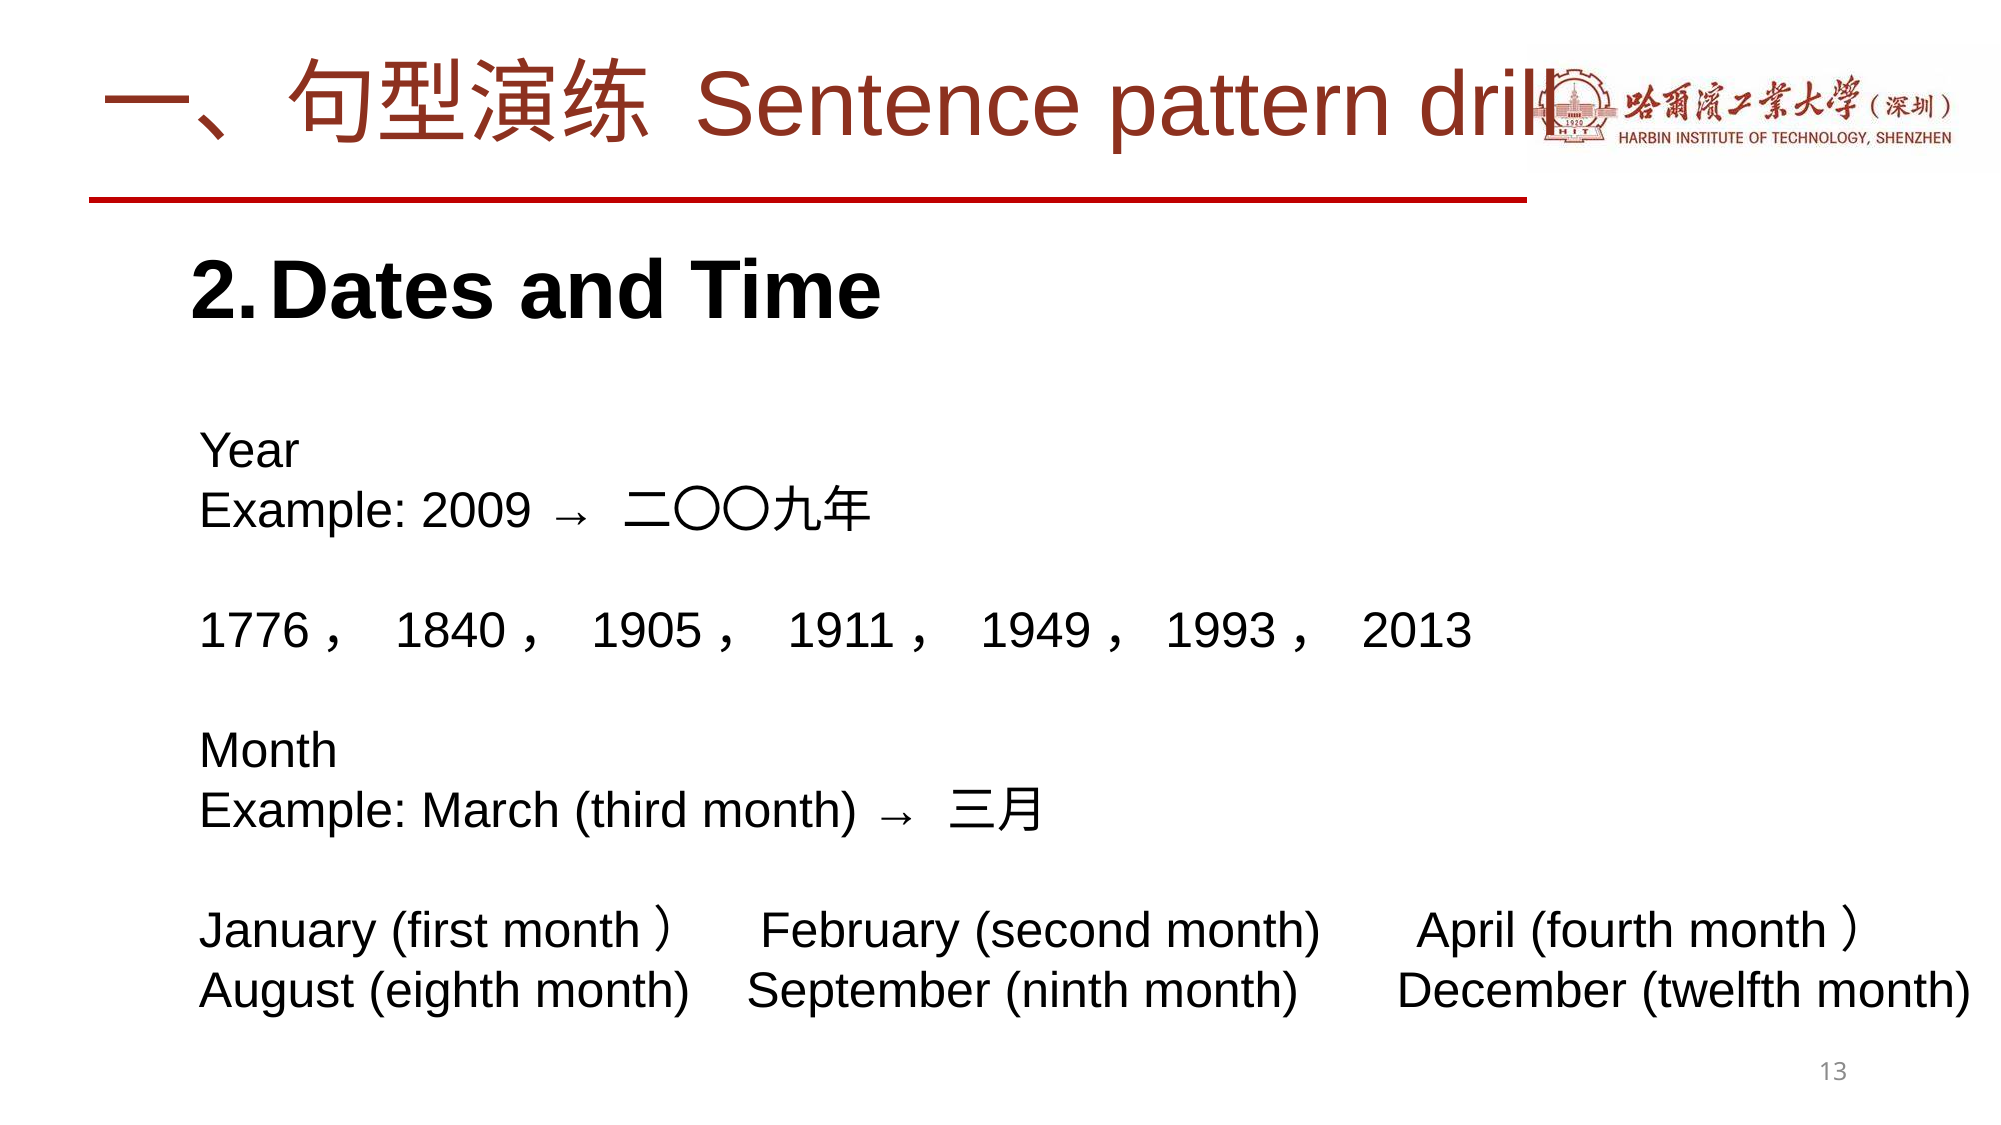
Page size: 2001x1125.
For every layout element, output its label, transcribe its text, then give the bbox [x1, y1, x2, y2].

text_box Year Example: 2009 → 二〇〇九年 1776， 1840， 1905， 1911， 1949，1993， 2013 Month Example: March (third month) → 三月 January (first month） February (second month) April (fourth month） August (eighth month) September (ninth month) December (twelfth month) [184, 409, 2000, 1025]
slide_number 13 [1412, 1042, 1863, 1103]
text_box 2. Dates and Time [34, 227, 1108, 343]
picture [1527, 44, 2000, 173]
text_box 一、句型演练 Sentence pattern drill [87, 35, 1577, 161]
